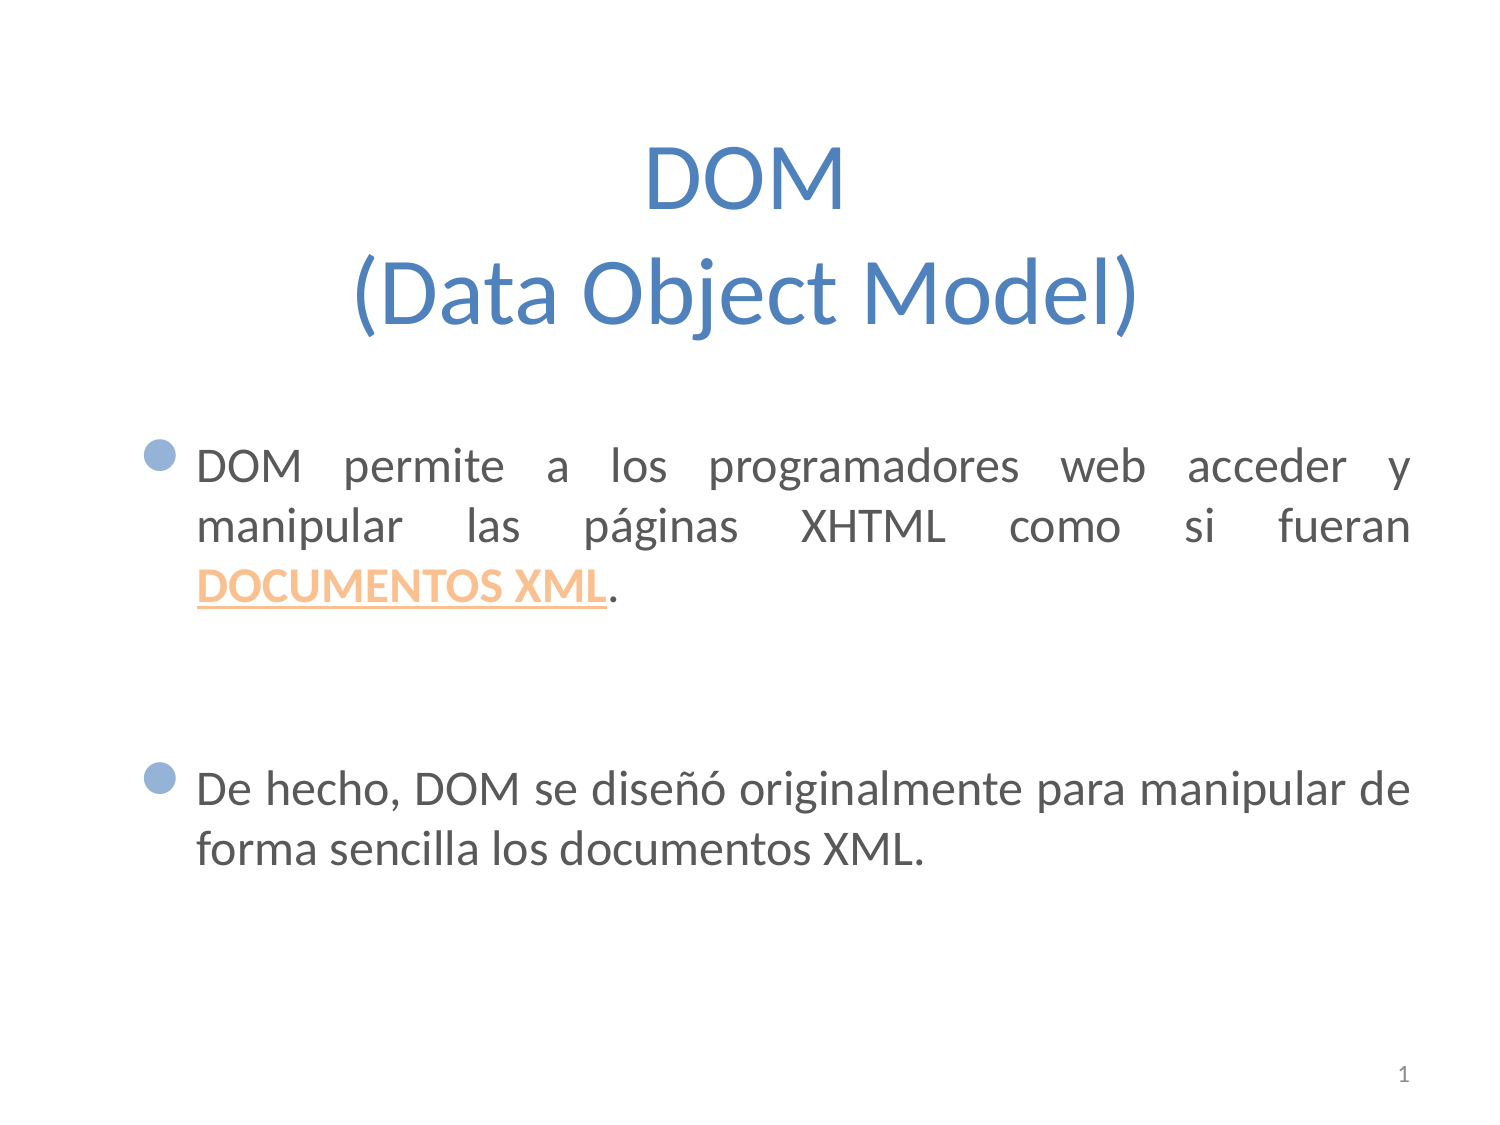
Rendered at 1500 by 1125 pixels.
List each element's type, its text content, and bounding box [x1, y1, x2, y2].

slide_number 1 [1074, 1042, 1425, 1103]
text_box DOM permite a los programadores web acceder y manipular las páginas XHTML como si fueran documentos XML. De hecho, DOM se diseñó originalmente para manipular de forma sencilla los documentos XML. [124, 425, 1428, 933]
text_box DOM (Data Object Model) [213, 67, 1280, 351]
